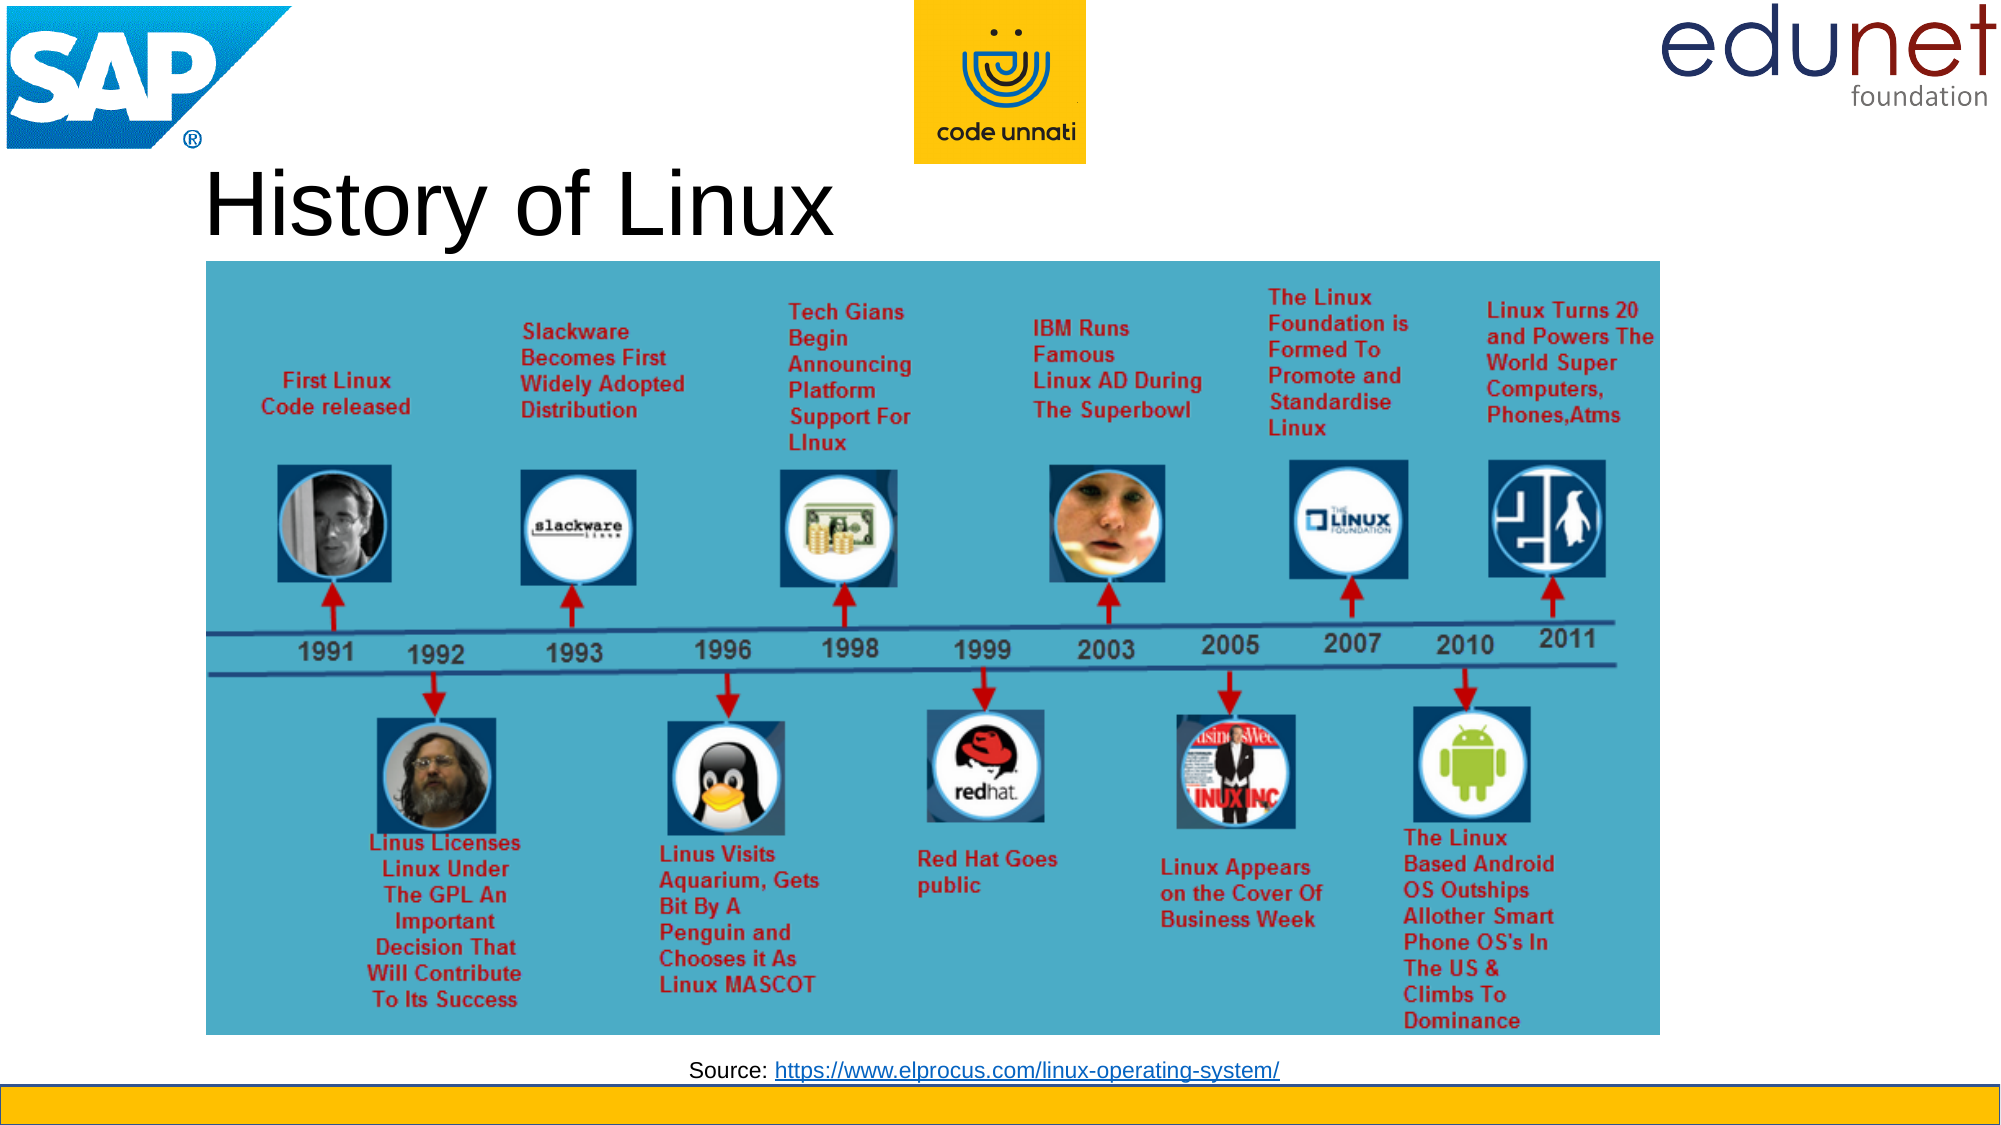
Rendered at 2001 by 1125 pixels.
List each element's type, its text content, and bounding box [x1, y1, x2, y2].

picture [0, 0, 339, 157]
text_box History of Linux [188, 130, 1778, 281]
picture [914, 0, 1086, 130]
text_box Source: https://www.elprocus.com/linux-operating-system/ [674, 1047, 1671, 1125]
picture [206, 261, 1660, 1035]
picture [1654, 0, 2000, 113]
